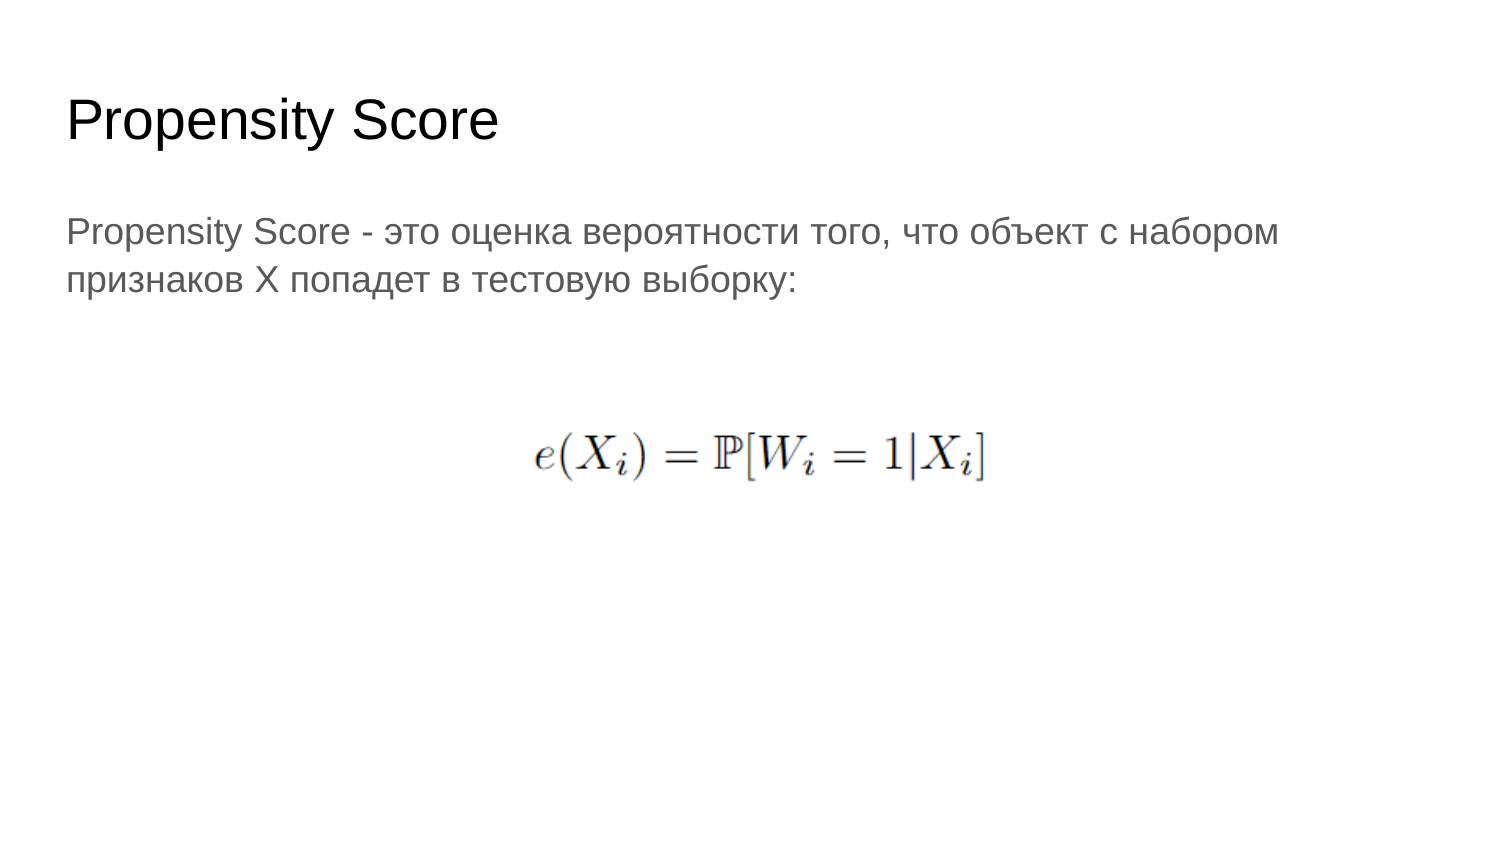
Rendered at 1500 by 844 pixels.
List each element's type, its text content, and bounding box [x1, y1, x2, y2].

picture [526, 406, 992, 502]
title Propensity Score [51, 72, 1449, 167]
list Propensity Score - это оценка вероятности того, что объект с набором признаков X попадет в тестовую выборку: [51, 189, 1449, 750]
